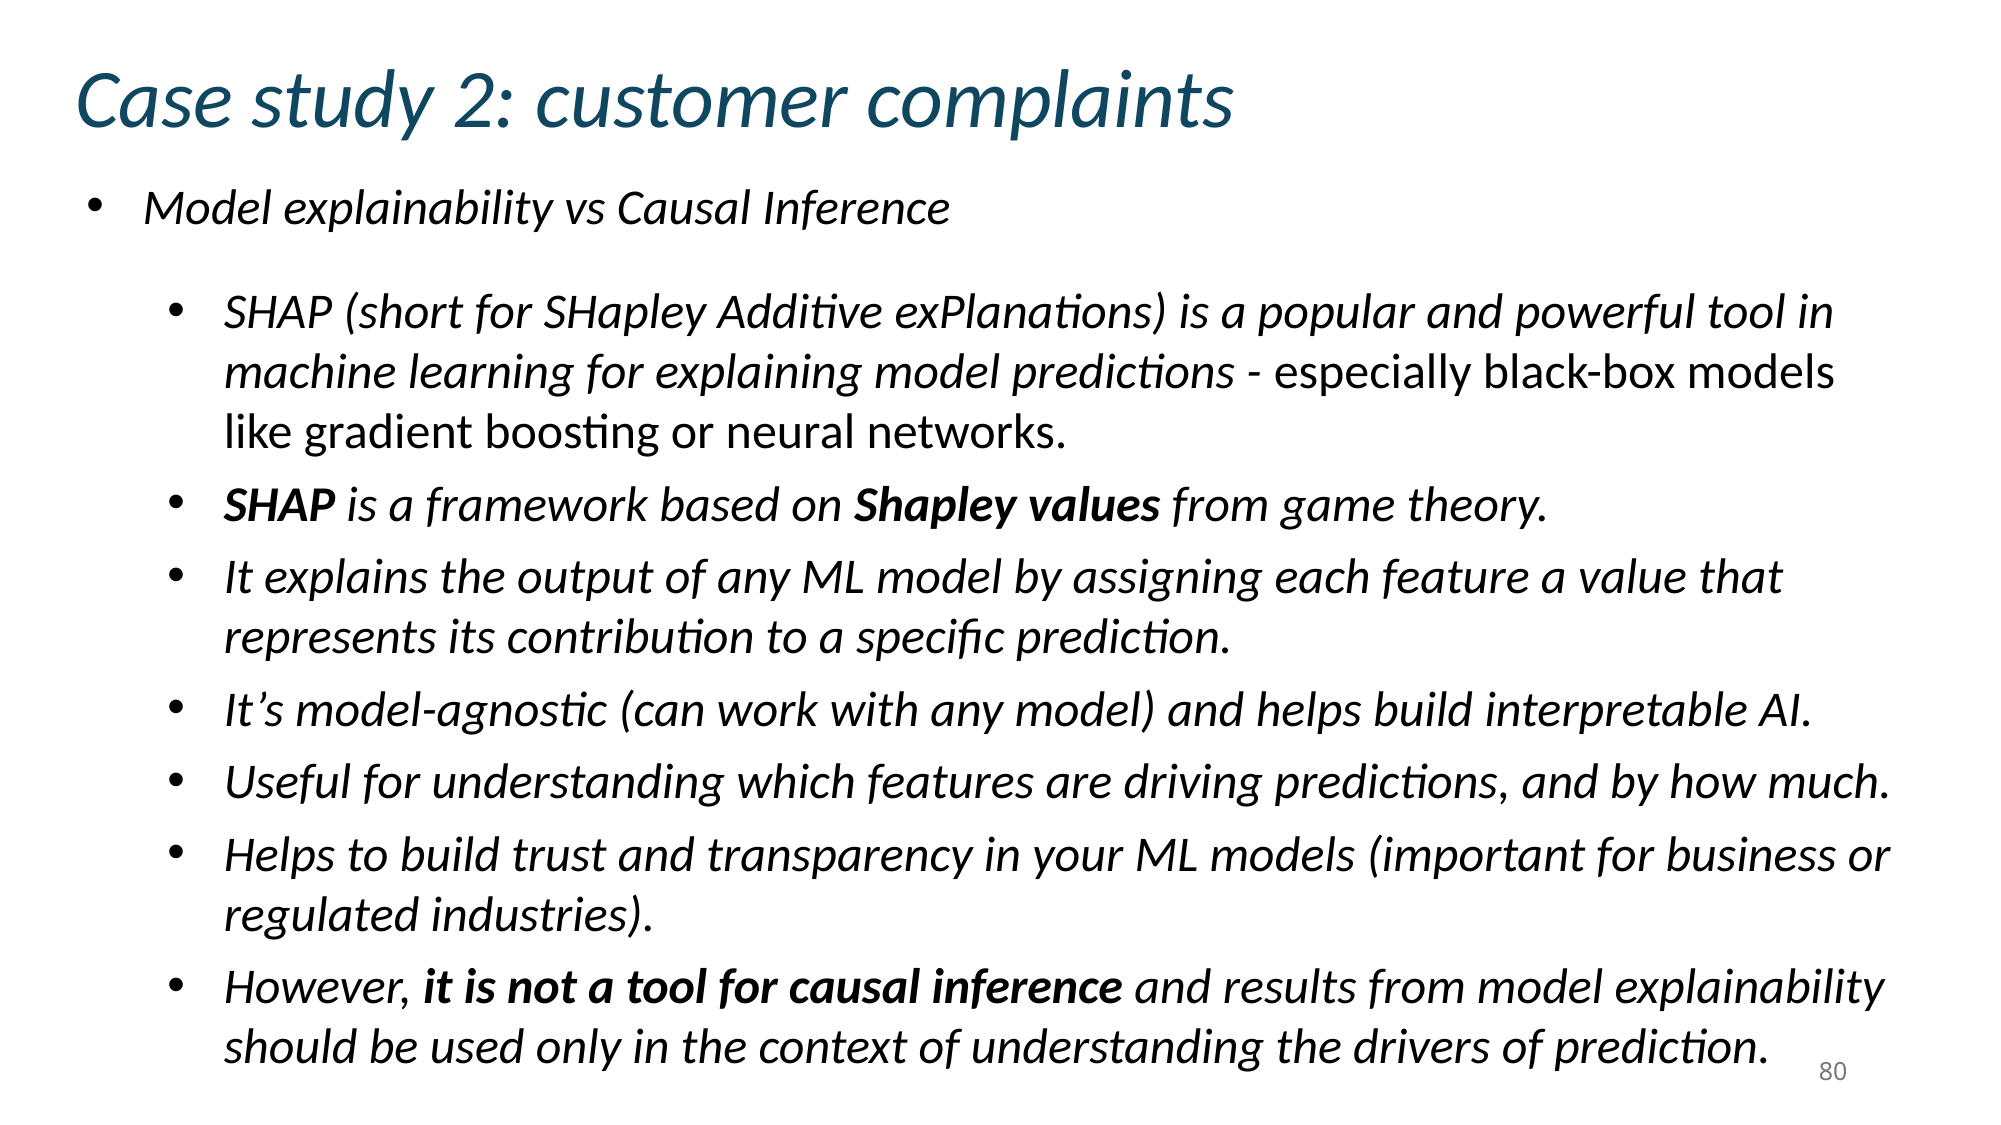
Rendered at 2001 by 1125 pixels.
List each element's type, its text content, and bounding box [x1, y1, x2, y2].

text_box Model explainability vs Causal Inference [71, 137, 1899, 243]
text_box SHAP (short for SHapley Additive exPlanations) is a popular and powerful tool in machine learning for explaining model predictions - especially black-box models like gradient boosting or neural networks. SHAP is a framework based on Shapley values from game theory. It explains the output of any ML model by assigning each feature a value that represents its contribution to a specific prediction. It’s model-agnostic (can work with any model) and helps build interpretable AI. Useful for understanding which features are driving predictions, and by how much. Helps to build trust and transparency in your ML models (important for business or regulated industries). However, it is not a tool for causal inference and results from model explainability should be used only in the context of understanding the drivers of prediction. [2, 271, 1929, 1082]
text_box Case study 2: customer complaints [0, 1, 1292, 152]
slide_number 80 [1412, 1042, 1863, 1103]
